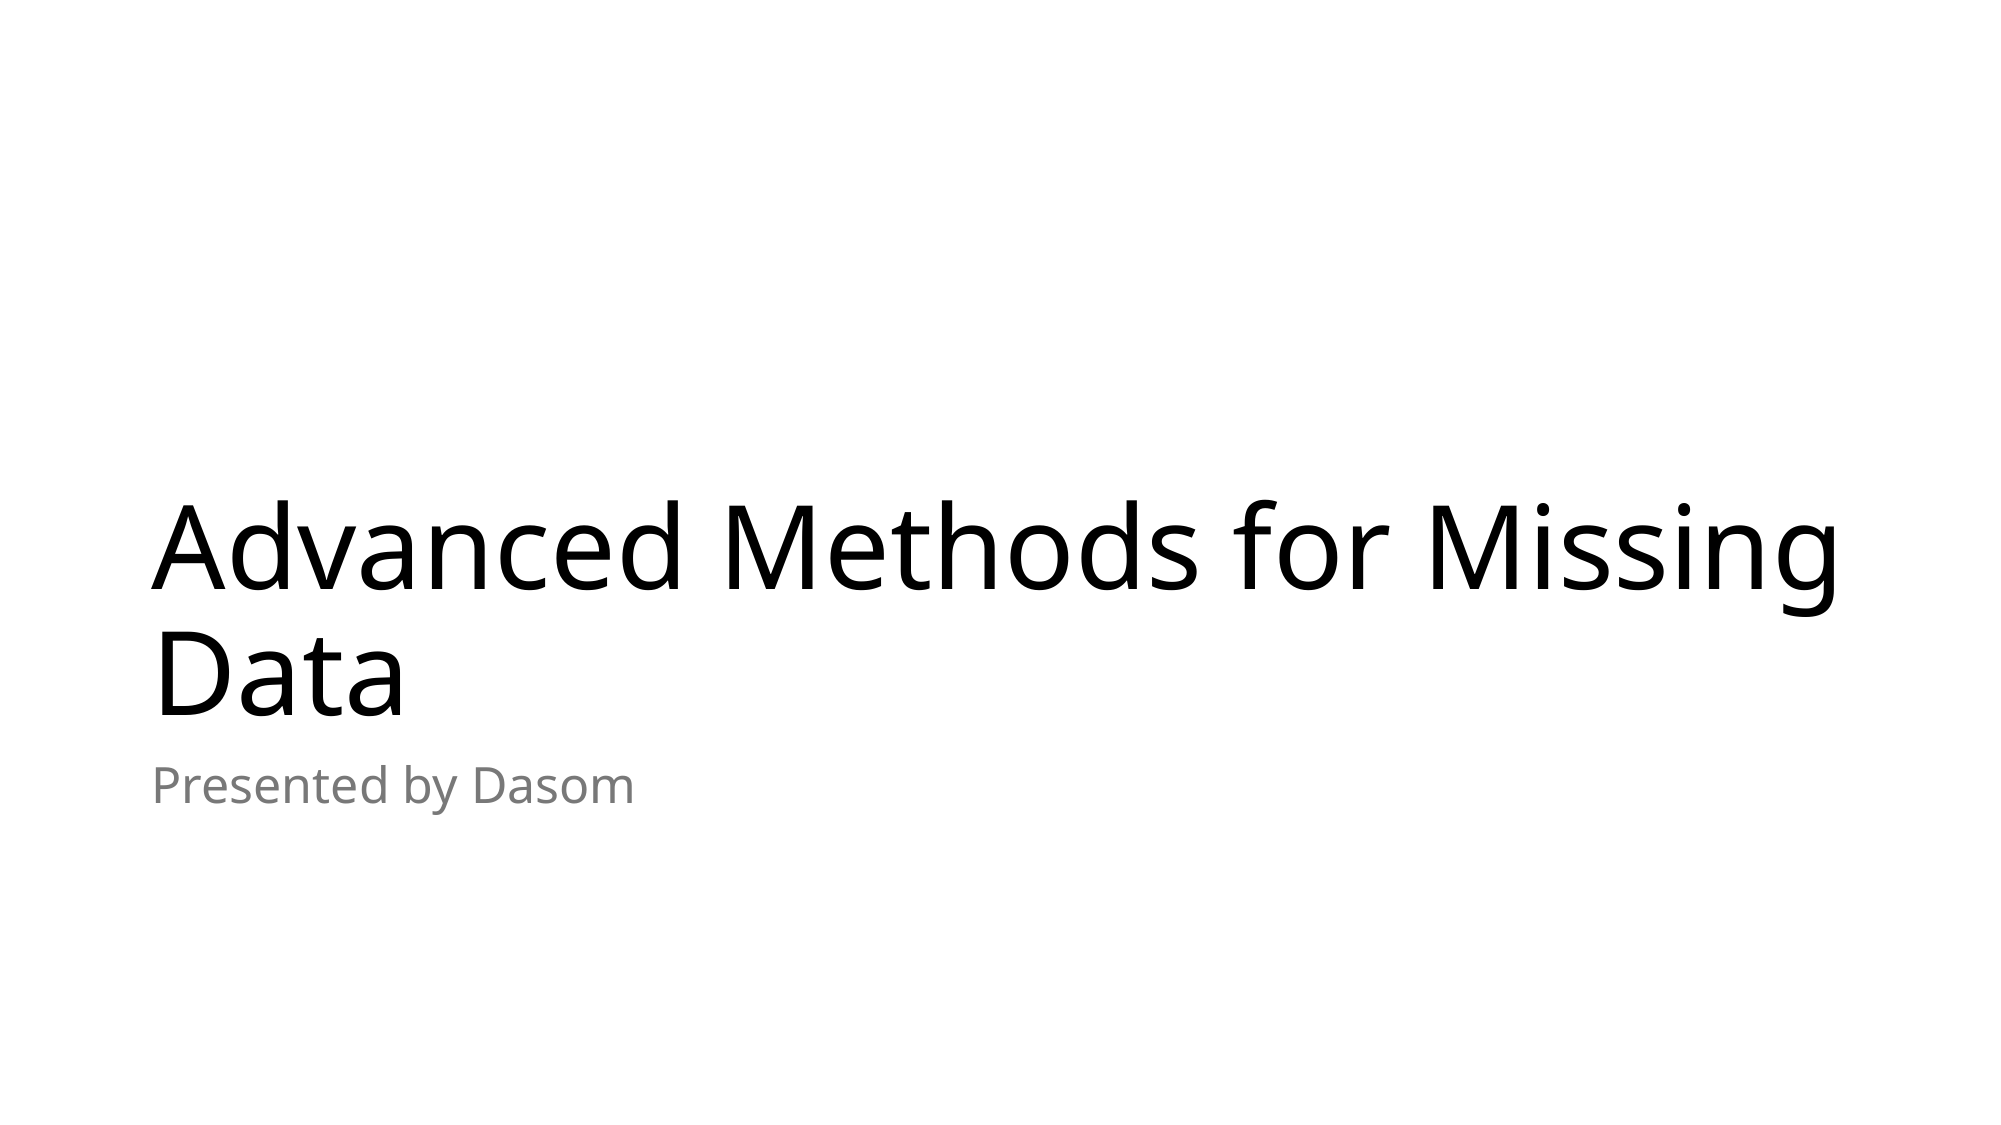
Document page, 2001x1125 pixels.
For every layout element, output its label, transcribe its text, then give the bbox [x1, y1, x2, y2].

title Advanced Methods for Missing Data [136, 280, 1862, 749]
list Presented by Dasom [136, 752, 1862, 999]
